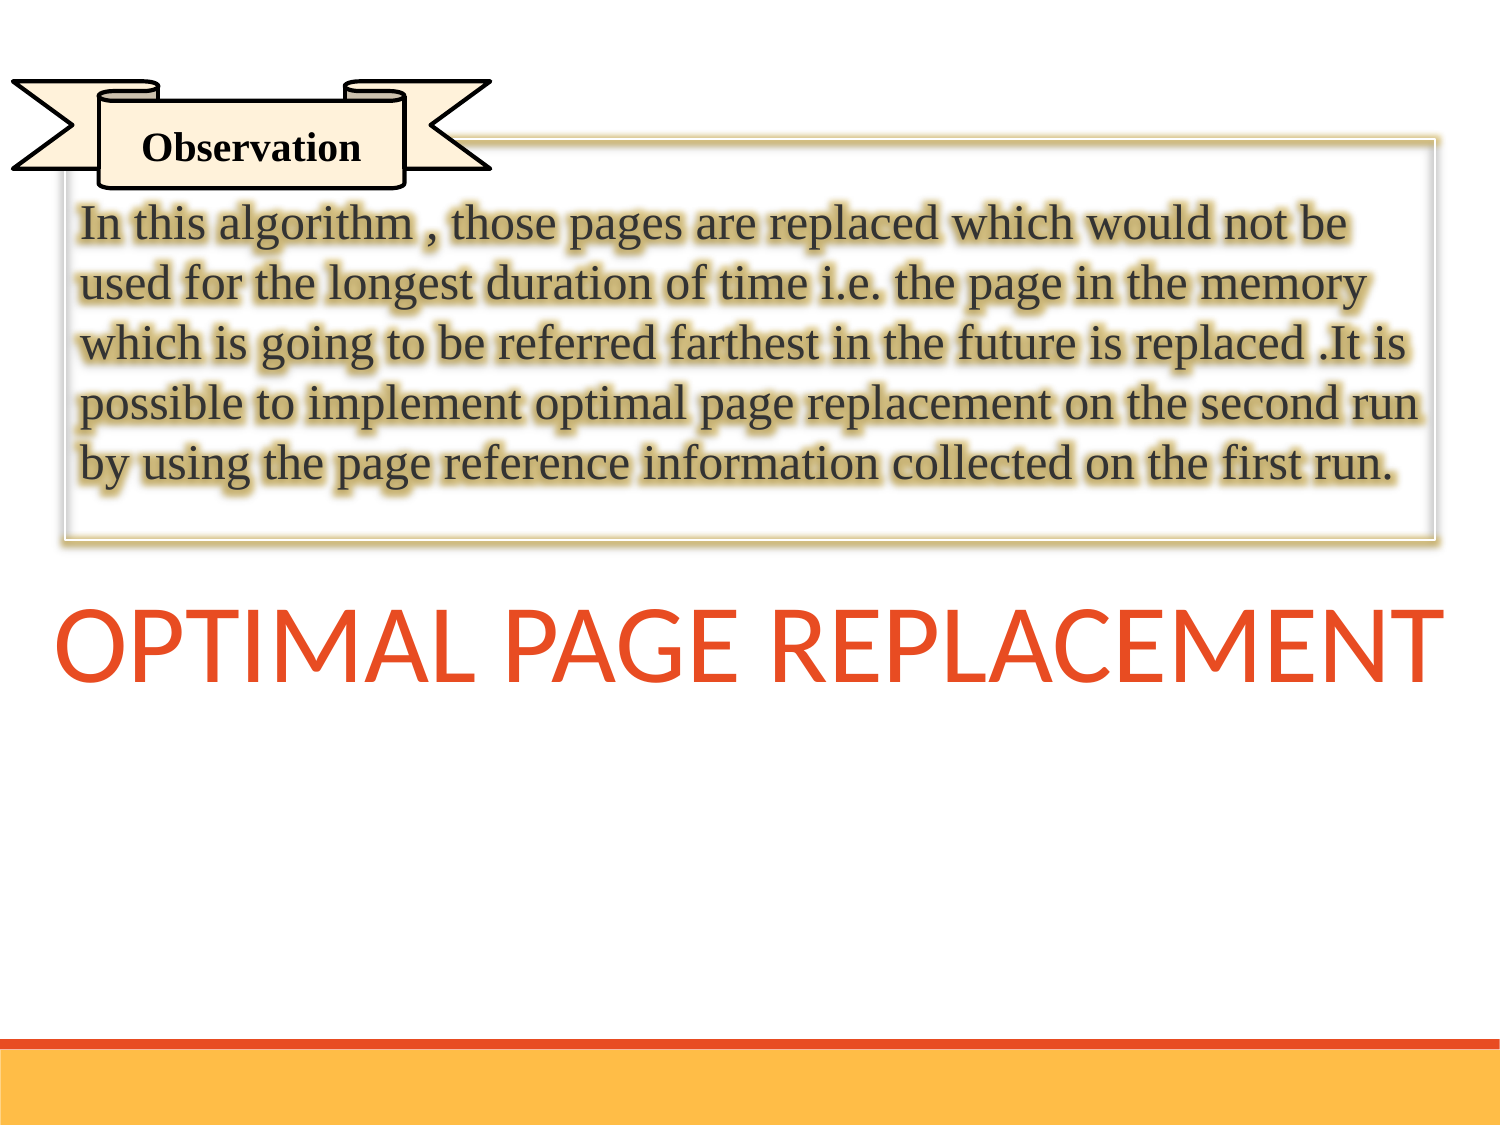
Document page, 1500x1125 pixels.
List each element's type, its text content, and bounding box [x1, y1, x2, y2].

text_box In this algorithm , those pages are replaced which would not be used for the longest duration of time i.e. the page in the memory which is going to be referred farthest in the future is replaced .It is possible to implement optimal page replacement on the second run by using the page reference information collected on the first run. [64, 138, 1436, 541]
text_box OPTIMAL PAGE REPLACEMENT [22, 562, 1478, 713]
text_box Observation [10, 79, 493, 191]
